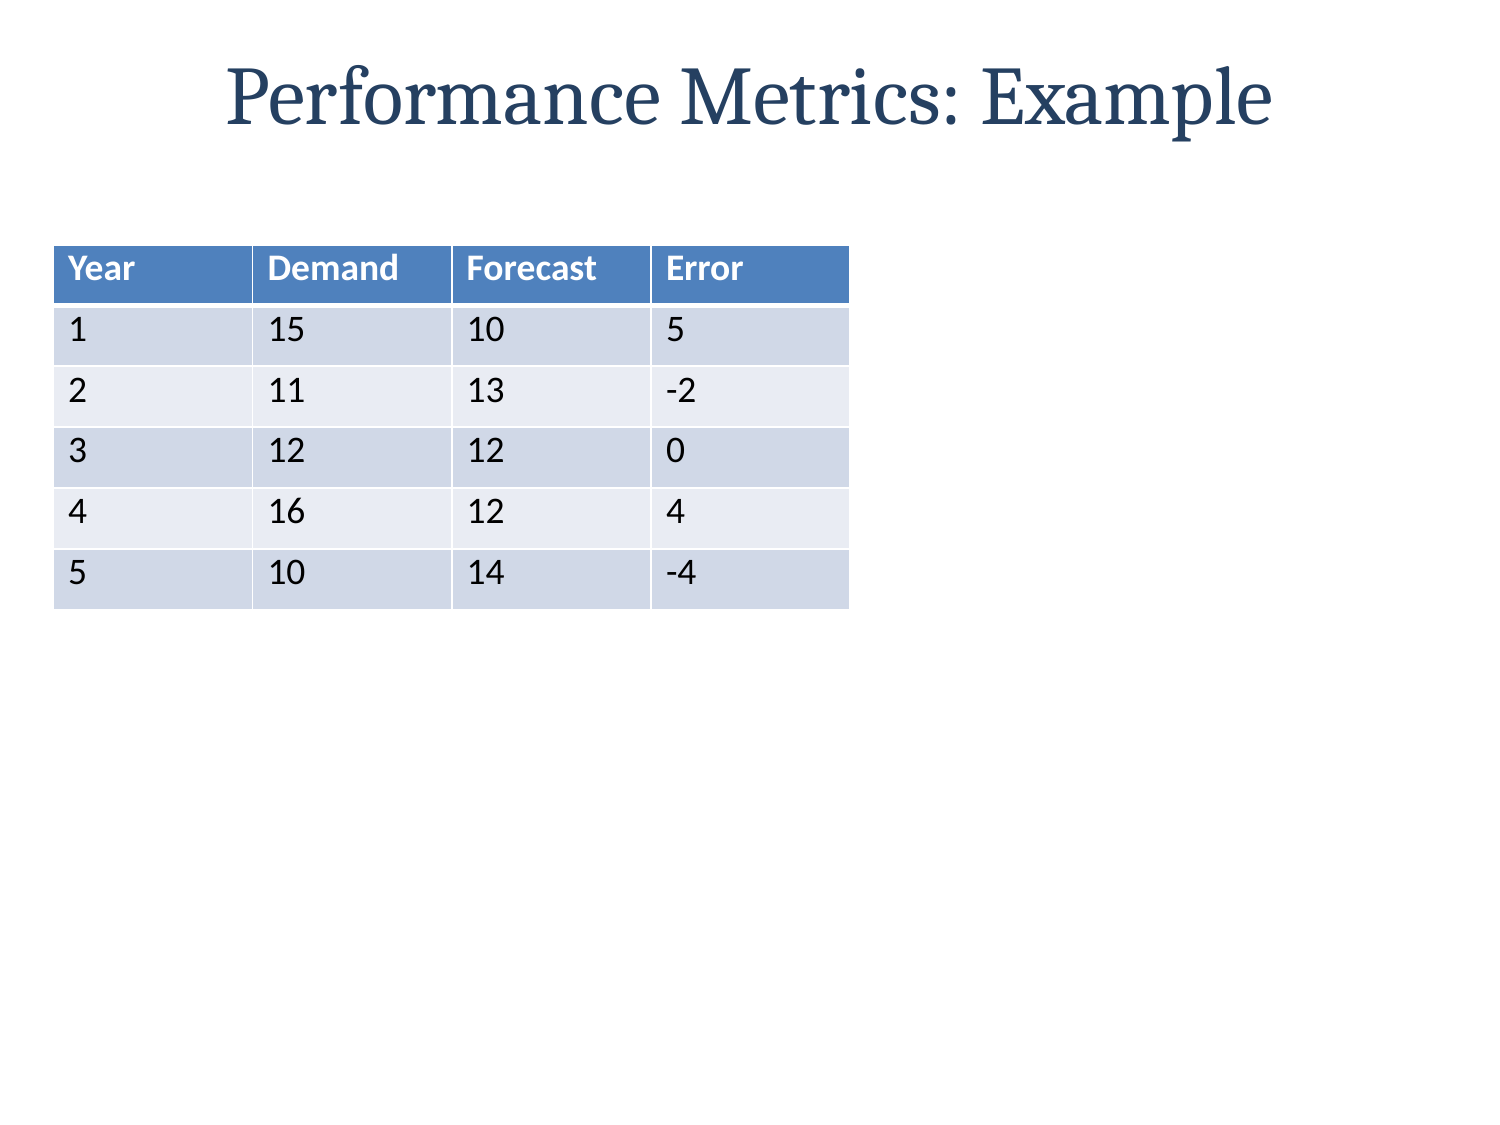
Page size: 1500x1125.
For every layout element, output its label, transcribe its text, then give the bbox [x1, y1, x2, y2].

table_cell 11 [253, 367, 451, 426]
table_cell -4 [652, 550, 849, 609]
table_cell 12 [453, 428, 650, 487]
table_cell 0 [652, 428, 849, 487]
table_cell 12 [453, 489, 650, 548]
table_cell 15 [253, 308, 451, 365]
table_cell 12 [253, 428, 451, 487]
table_cell -2 [652, 367, 849, 426]
table_cell 4 [54, 489, 252, 548]
table_cell 10 [253, 550, 451, 609]
table_cell 5 [54, 550, 252, 609]
table_cell 2 [54, 367, 252, 426]
table_header Year [54, 246, 252, 303]
title Performance Metrics: Example [75, 45, 1425, 138]
table_cell 5 [652, 308, 849, 365]
table_header Error [652, 246, 849, 303]
table_header Forecast [453, 246, 650, 303]
table_cell 10 [453, 308, 650, 365]
table_header Demand [253, 246, 451, 303]
table_cell 1 [54, 308, 252, 365]
table_cell 3 [54, 428, 252, 487]
table_cell 16 [253, 489, 451, 548]
table_cell 13 [453, 367, 650, 426]
table_cell 4 [652, 489, 849, 548]
table_cell 14 [453, 550, 650, 609]
